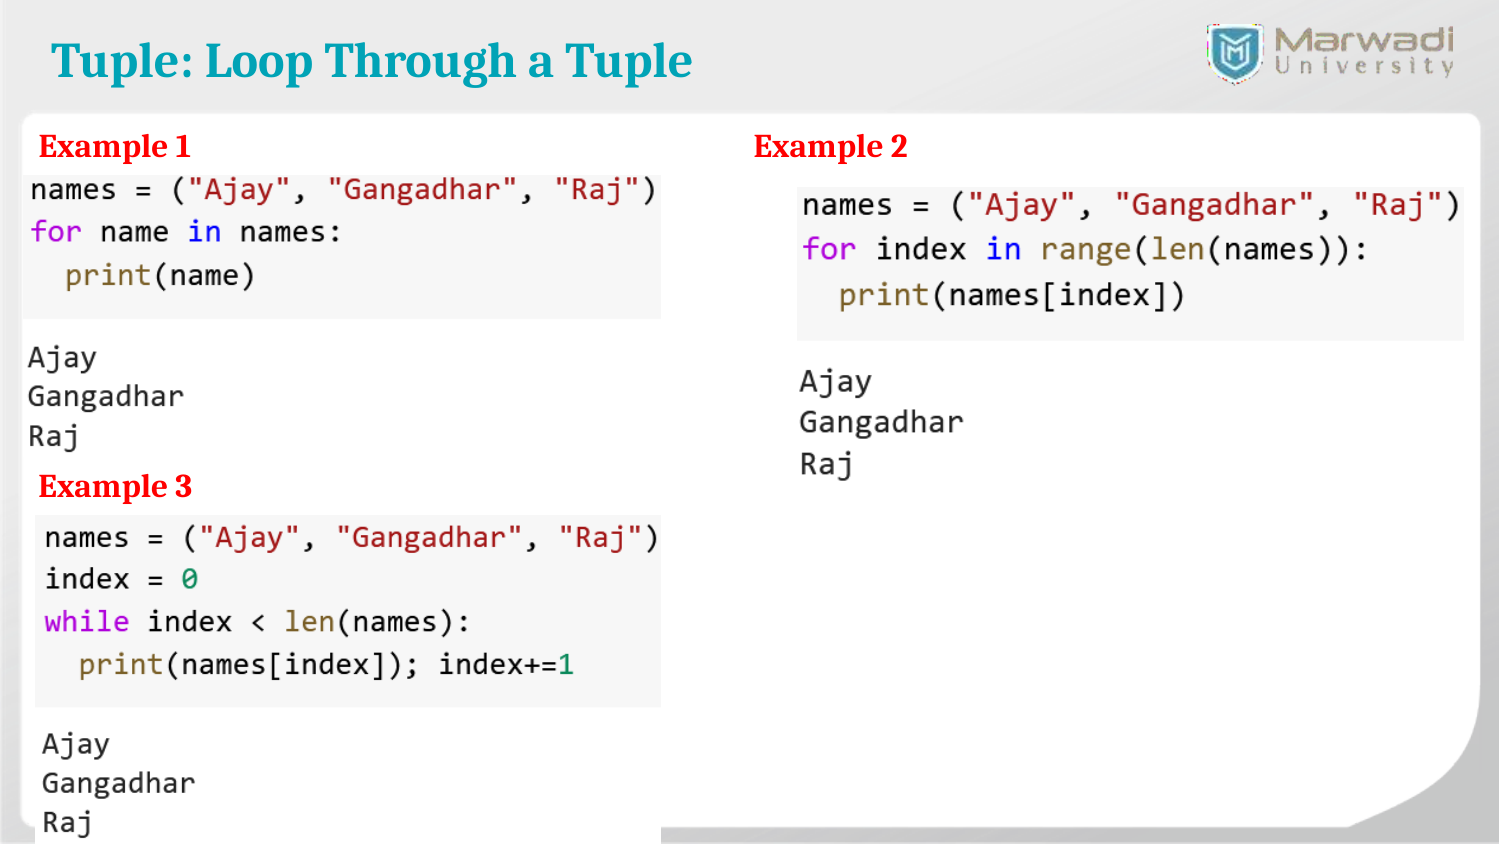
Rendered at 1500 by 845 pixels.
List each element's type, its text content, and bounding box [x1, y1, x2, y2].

text_box Example 3 [36, 465, 200, 504]
text_box Example 1 [36, 121, 200, 164]
text_box Example 2 [751, 121, 915, 164]
title Tuple: Loop Through a Tuple [49, 25, 720, 169]
picture [0, 0, 1499, 845]
